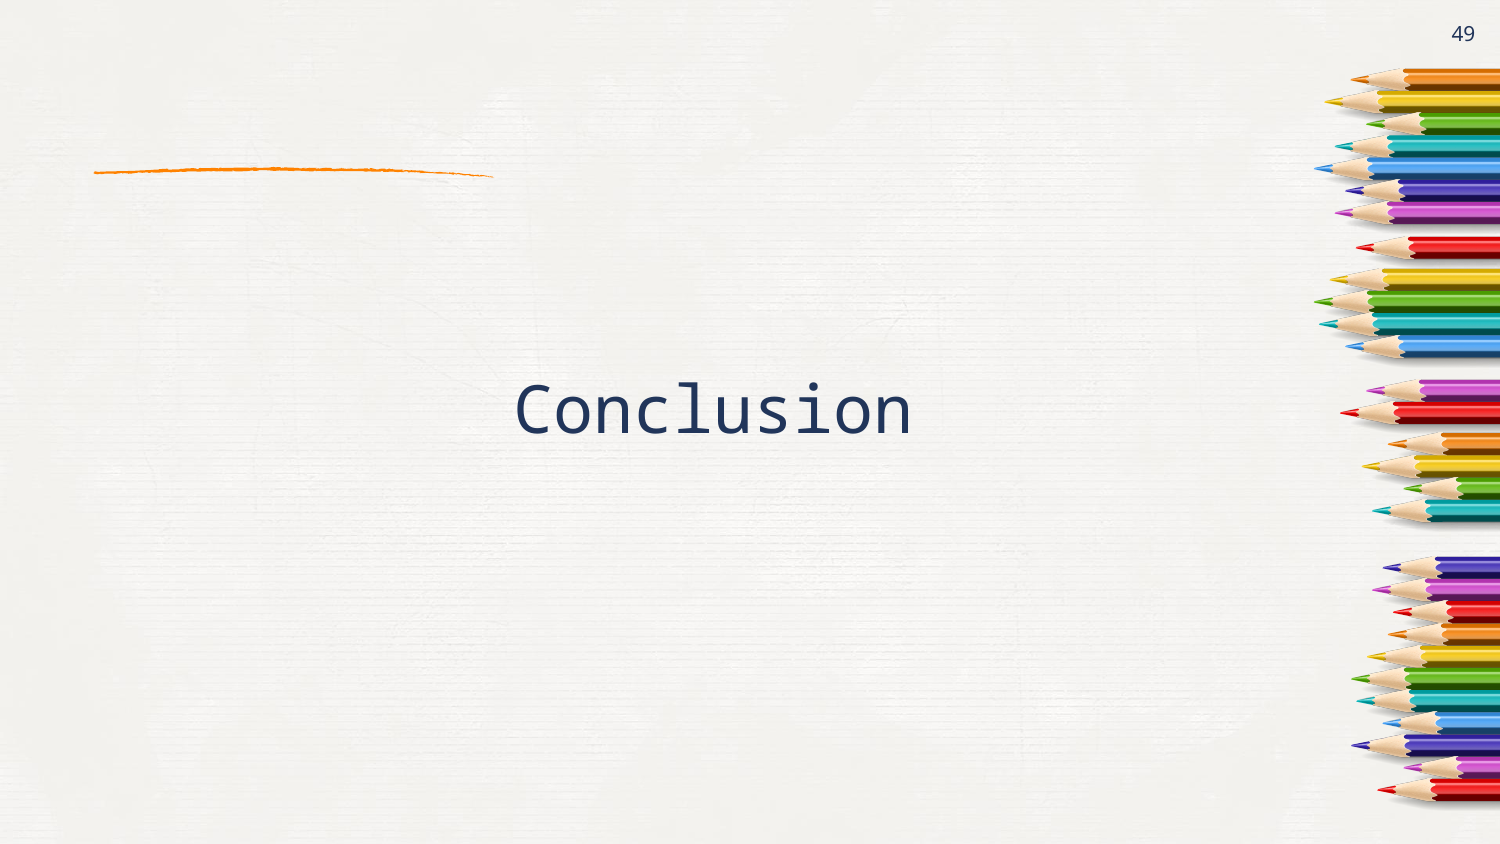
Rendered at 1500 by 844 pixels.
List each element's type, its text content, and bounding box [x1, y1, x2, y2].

picture [1382, 557, 1500, 578]
picture [1388, 624, 1500, 645]
picture [1366, 113, 1500, 135]
picture [1366, 380, 1500, 401]
picture [1367, 646, 1500, 667]
picture [1345, 180, 1500, 201]
list Conclusion [136, 221, 1269, 770]
picture [1403, 757, 1500, 778]
picture [1382, 712, 1500, 734]
picture [1393, 601, 1500, 623]
slide_number 49 [1421, 20, 1476, 66]
picture [0, 0, 1500, 844]
picture [1388, 433, 1500, 455]
picture [1403, 478, 1500, 499]
picture [1355, 237, 1500, 268]
picture [1329, 269, 1500, 290]
picture [1334, 136, 1500, 157]
picture [1350, 69, 1500, 90]
